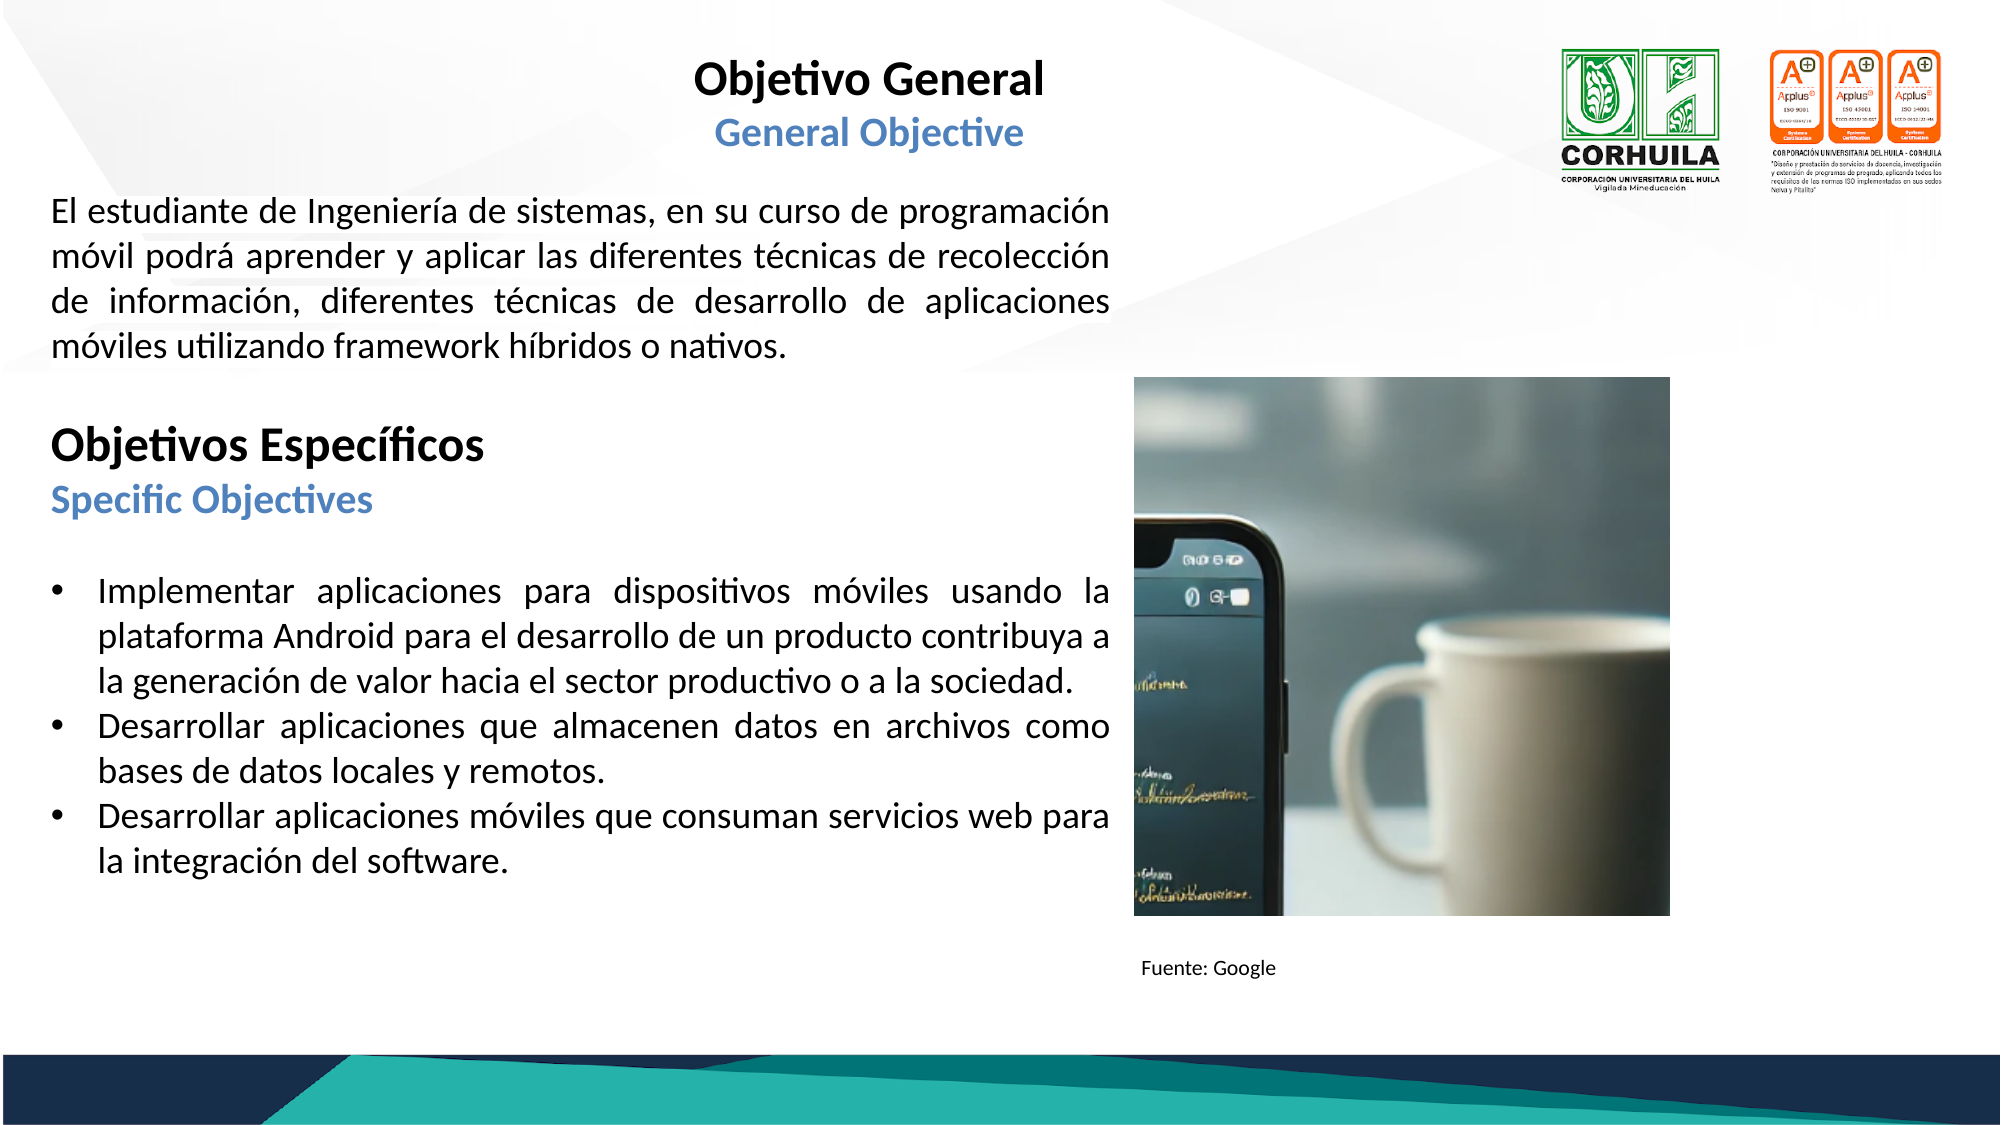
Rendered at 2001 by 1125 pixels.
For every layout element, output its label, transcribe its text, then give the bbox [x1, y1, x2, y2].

text_box El estudiante de Ingeniería de sistemas, en su curso de programación móvil podrá aprender y aplicar las diferentes técnicas de recolección de información, diferentes técnicas de desarrollo de aplicaciones móviles utilizando framework híbridos o nativos. Objetivos Específicos Specific Objectives Implementar aplicaciones para dispositivos móviles usando la plataforma Android para el desarrollo de un producto contribuya a la generación de valor hacia el sector productivo o a la sociedad. Desarrollar aplicaciones que almacenen datos en archivos como bases de datos locales y remotos. Desarrollar aplicaciones móviles que consuman servicios web para la integración del software. [35, 178, 1127, 889]
text_box Objetivo General General Objective [529, 37, 1210, 163]
text_box Fuente: Google [1126, 945, 1402, 988]
picture [0, 0, 2000, 1125]
